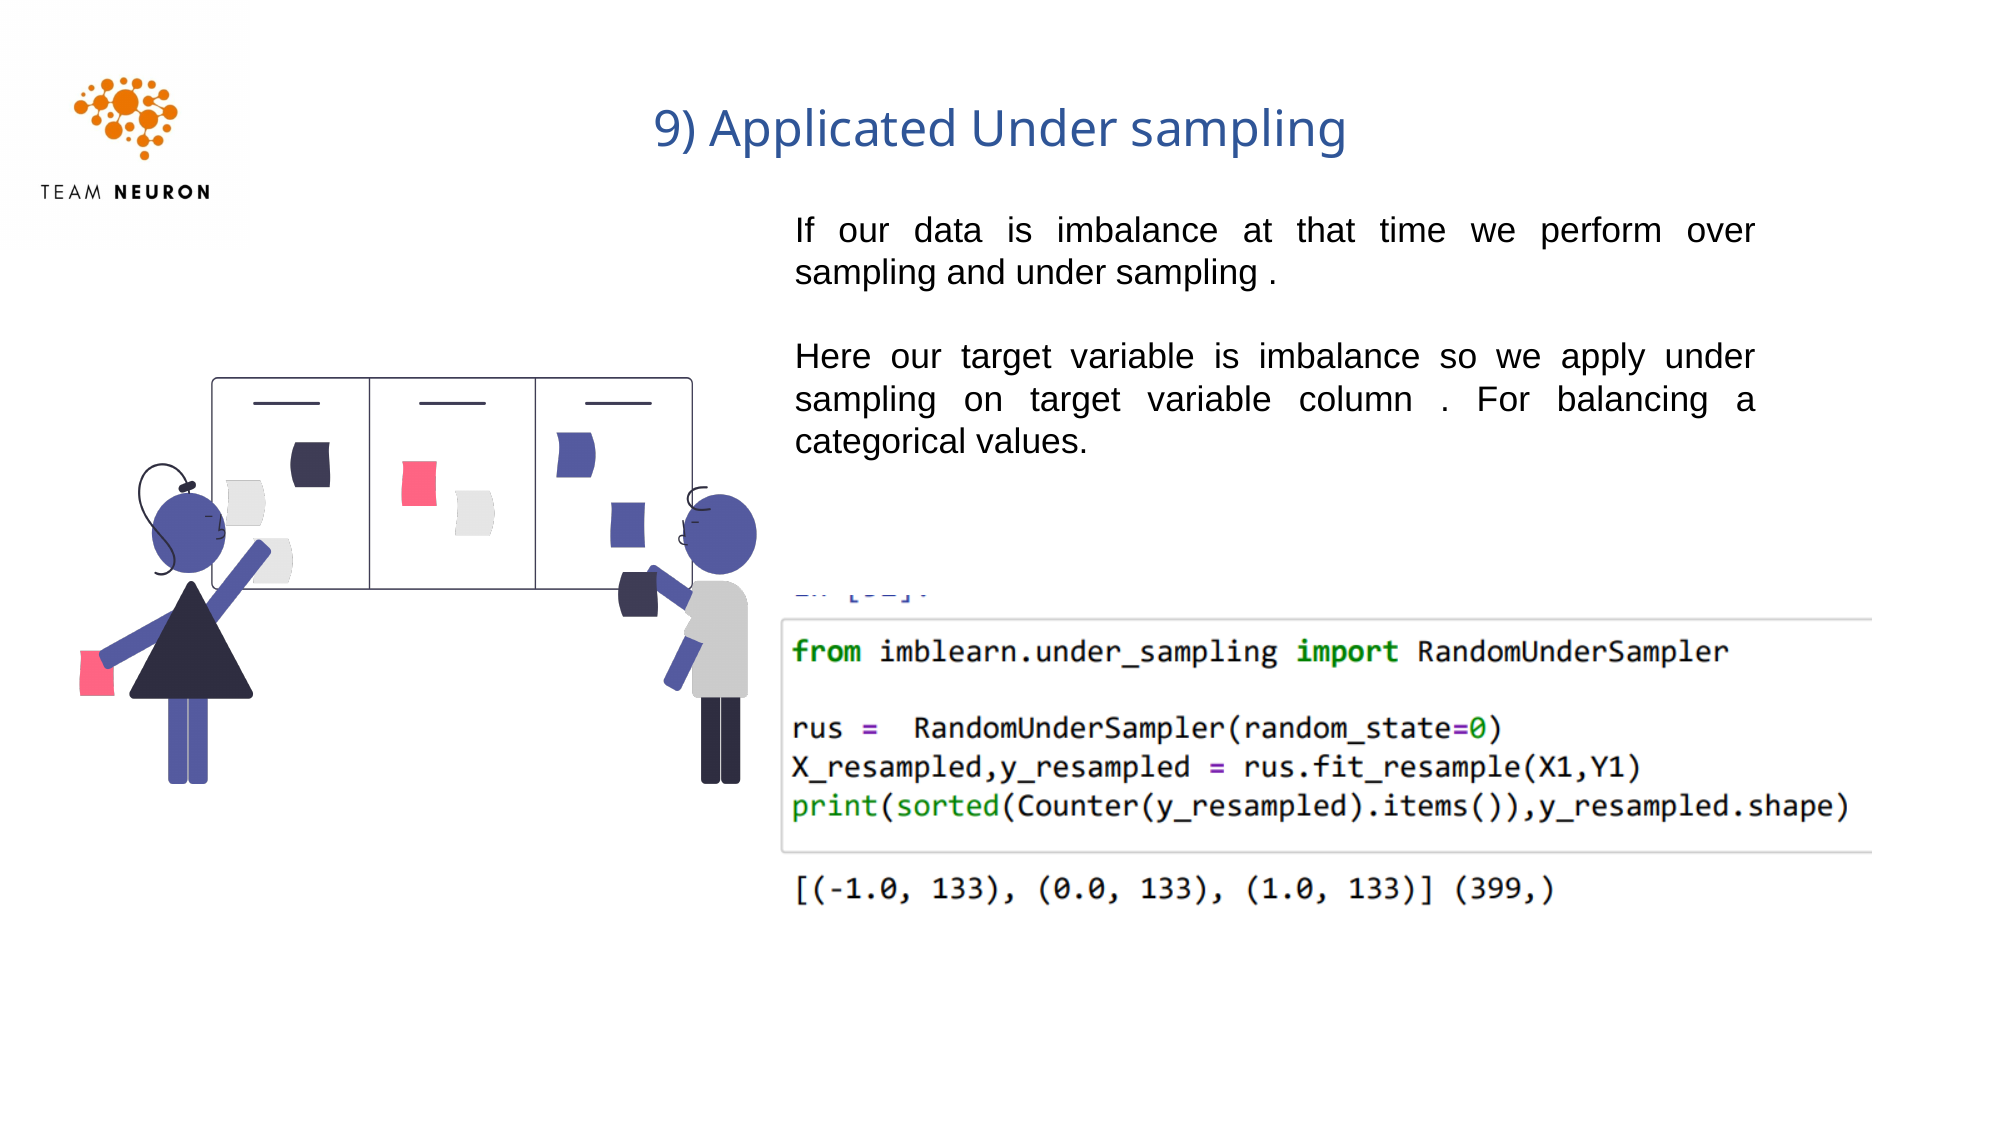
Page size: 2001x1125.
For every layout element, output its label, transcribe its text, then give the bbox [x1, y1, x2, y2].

text_box Here our target variable is imbalance so we apply under sampling on target variable column . For balancing a categorical values. [780, 325, 1772, 468]
picture [780, 595, 1872, 931]
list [79, 377, 757, 784]
text_box 9) Applicated Under sampling [638, 89, 1659, 165]
picture [0, 0, 250, 250]
text_box If our data is imbalance at that time we perform over sampling and under sampling . [780, 199, 1772, 300]
